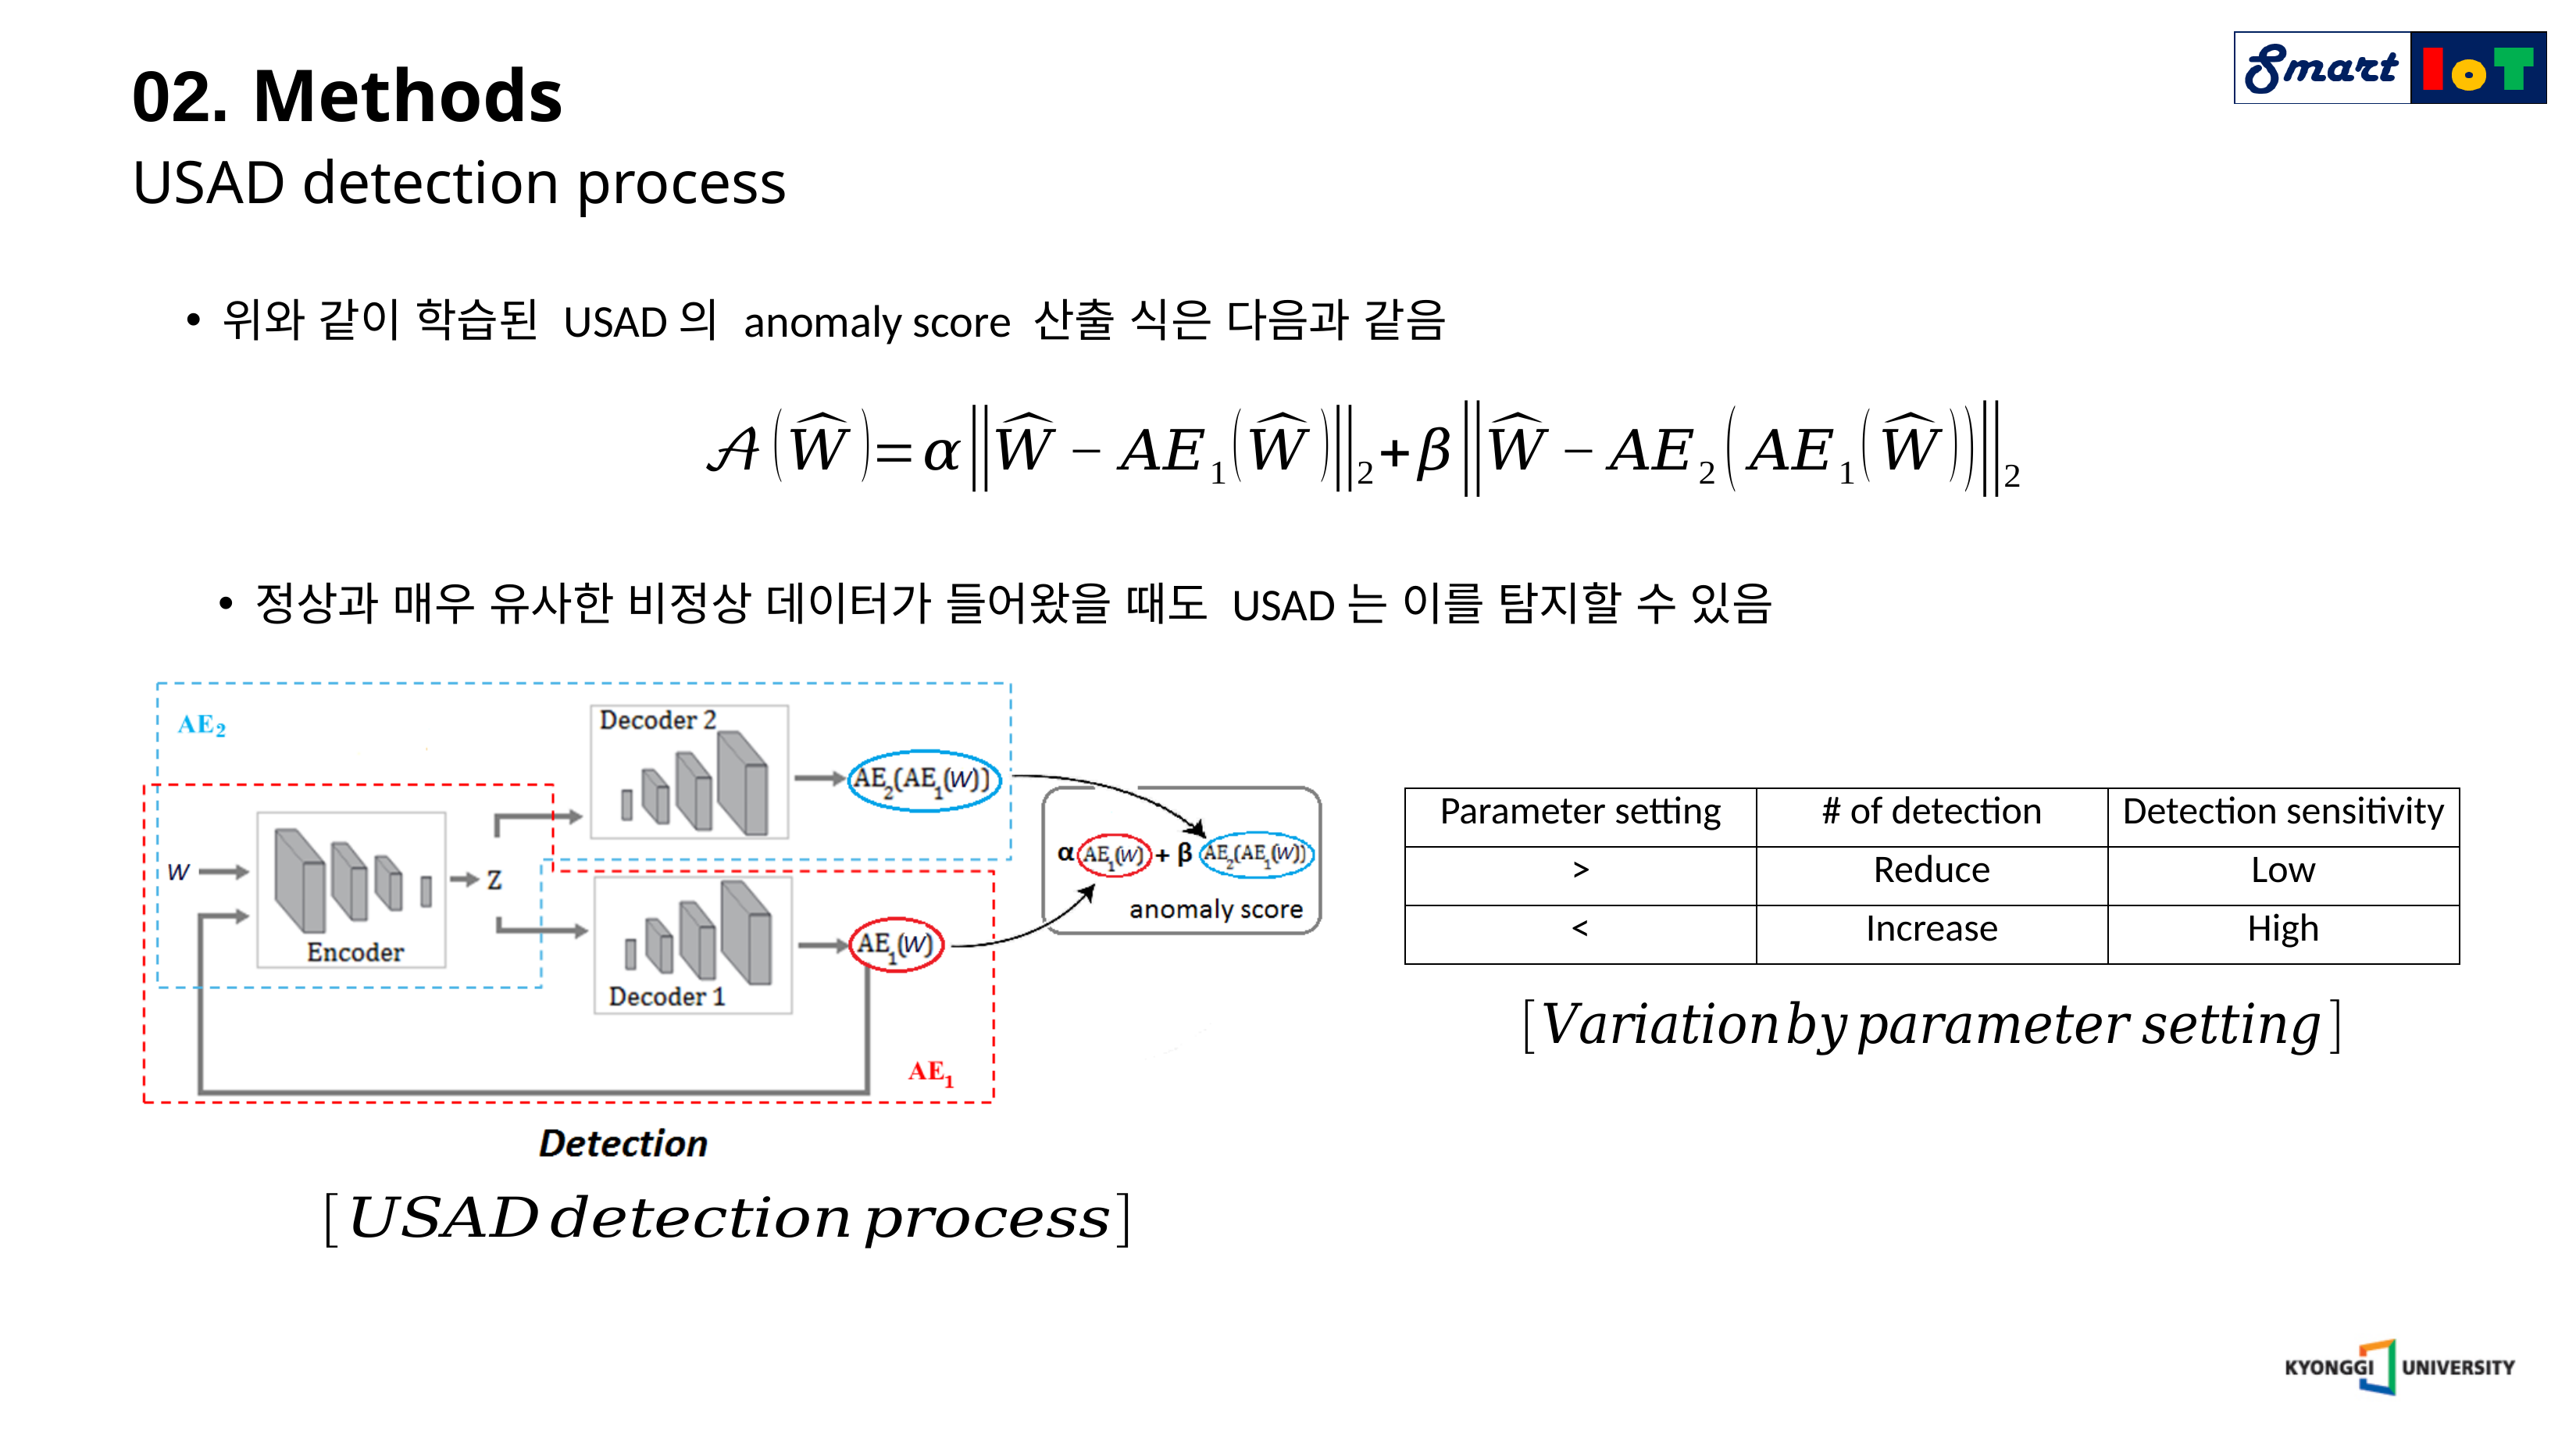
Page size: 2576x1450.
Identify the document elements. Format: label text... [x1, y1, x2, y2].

text_box 위와 같이 학습된 USAD의 anomaly score 산출 식은 다음과 같음 [173, 259, 1459, 352]
picture [139, 677, 1331, 1186]
text_box 02. Methods [130, 48, 1328, 136]
picture [2234, 30, 2548, 104]
text_box USAD detection process [130, 143, 1571, 216]
picture [2264, 1330, 2548, 1411]
text_box 정상과 매우 유사한 비정상 데이터가 들어왔을 때도 USAD는 이를 탐지할 수 있음 [206, 542, 1786, 636]
